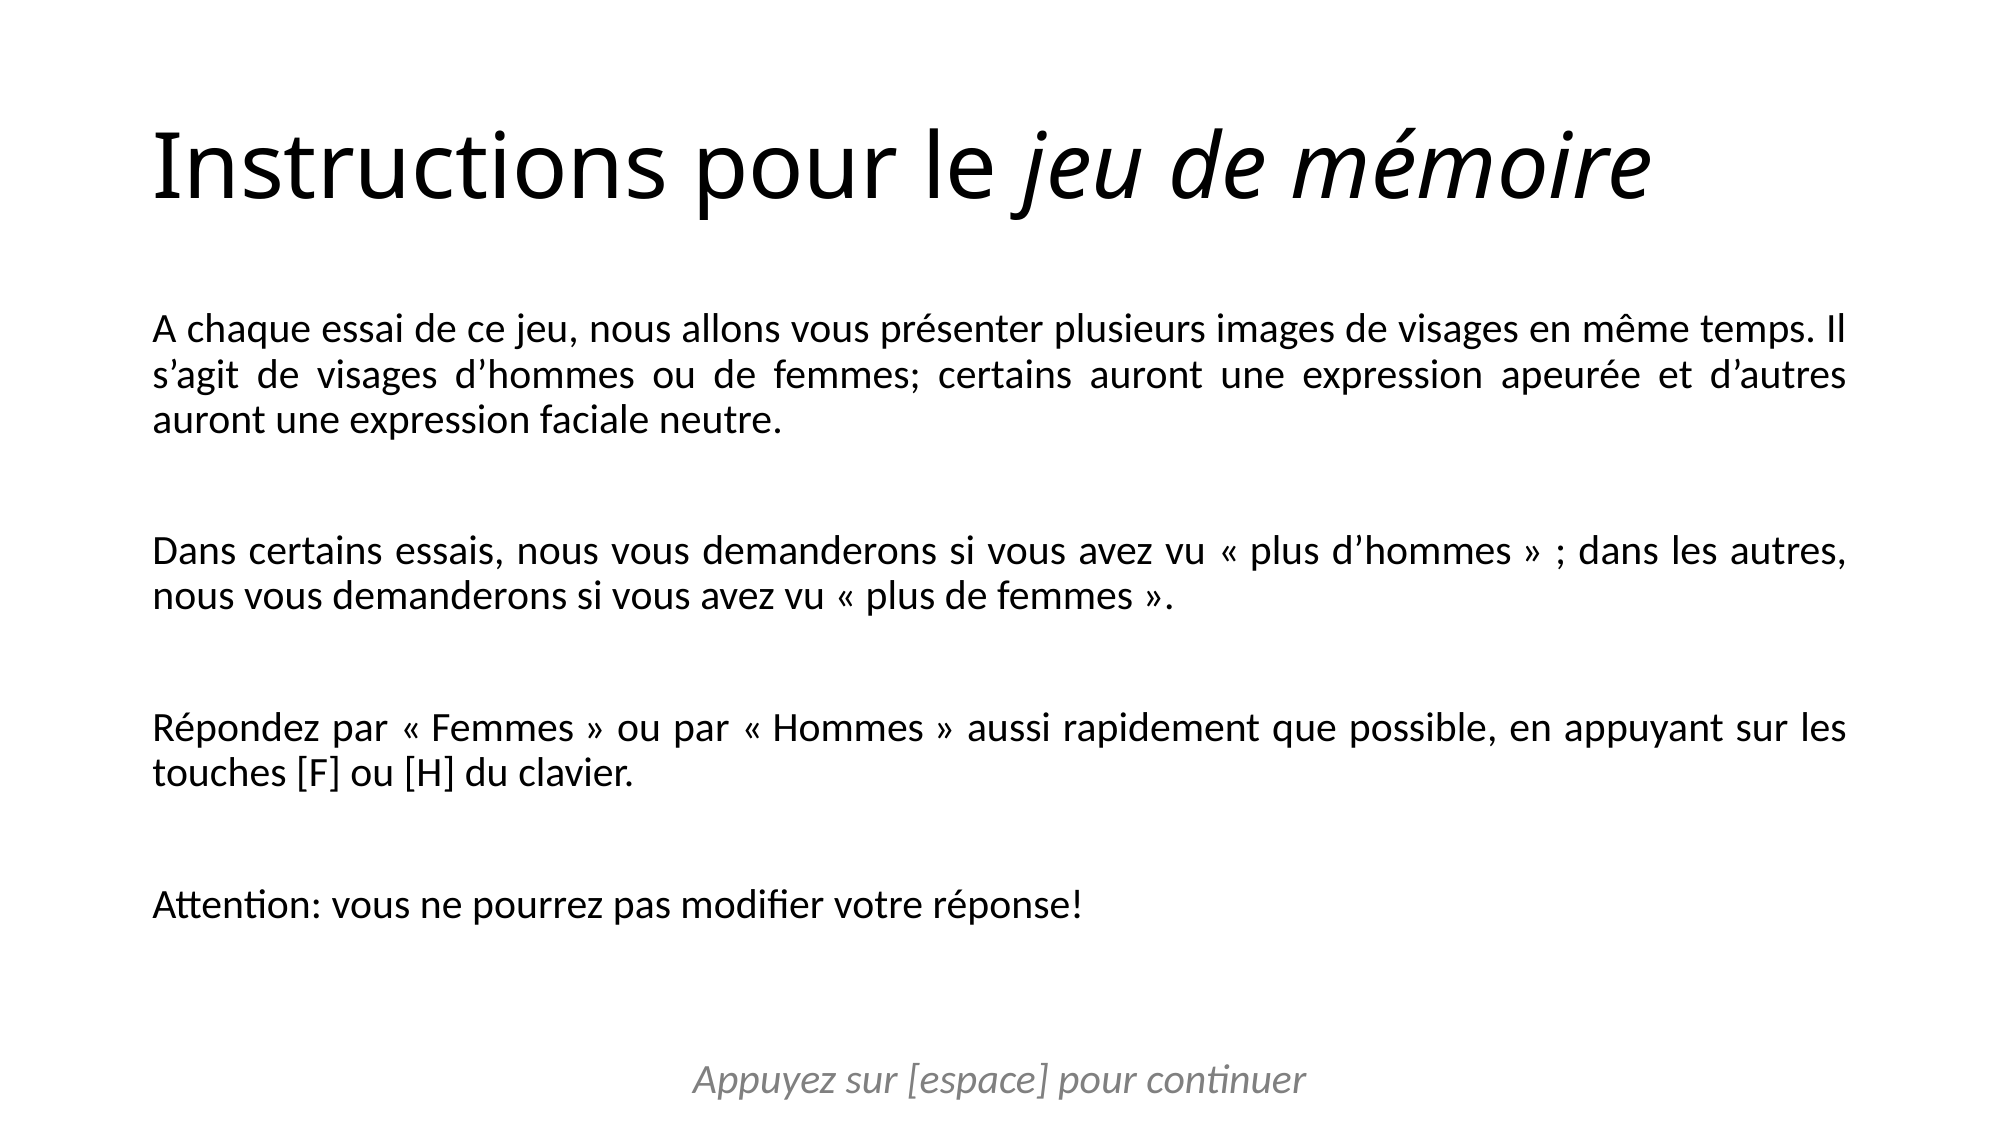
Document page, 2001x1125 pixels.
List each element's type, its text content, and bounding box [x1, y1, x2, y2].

title Instructions pour le jeu de mémoire [137, 59, 1863, 278]
list A chaque essai de ce jeu, nous allons vous présenter plusieurs images de visages en même temps. Il s’agit de visages d’hommes ou de femmes; certains auront une expression apeurée et d’autres auront une expression faciale neutre. Dans certains essais, nous vous demanderons si vous avez vu « plus d’hommes » ; dans les autres, nous vous demanderons si vous avez vu « plus de femmes ». Répondez par « Femmes » ou par « Hommes » aussi rapidement que possible, en appuyant sur les touches [F] ou [H] du clavier. Attention: vous ne pourrez pas modifier votre réponse! [137, 299, 1863, 1014]
text_box Appuyez sur [espace] pour continuer [678, 1044, 1322, 1110]
